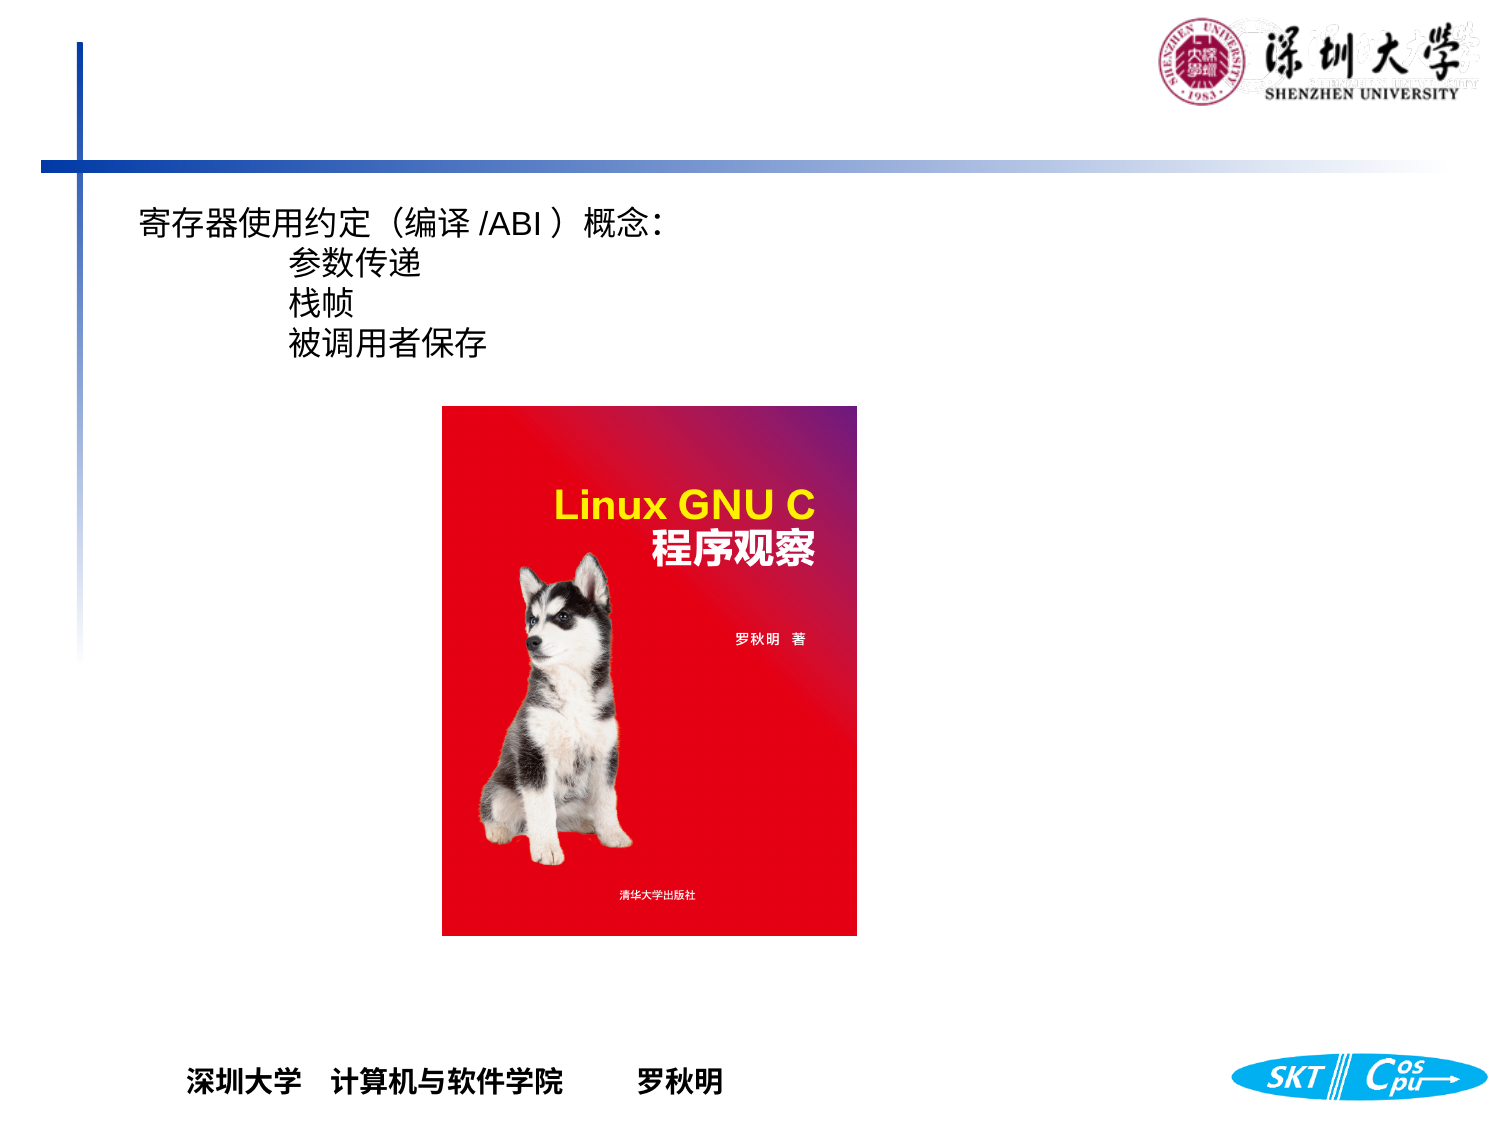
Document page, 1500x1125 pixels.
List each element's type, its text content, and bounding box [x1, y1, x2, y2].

picture [442, 406, 857, 937]
picture [1227, 1051, 1489, 1102]
text_box 寄存器使用约定（编译/ABI）概念： 参数传递 栈帧 被调用者保存 [123, 195, 750, 370]
picture [1130, 7, 1500, 117]
